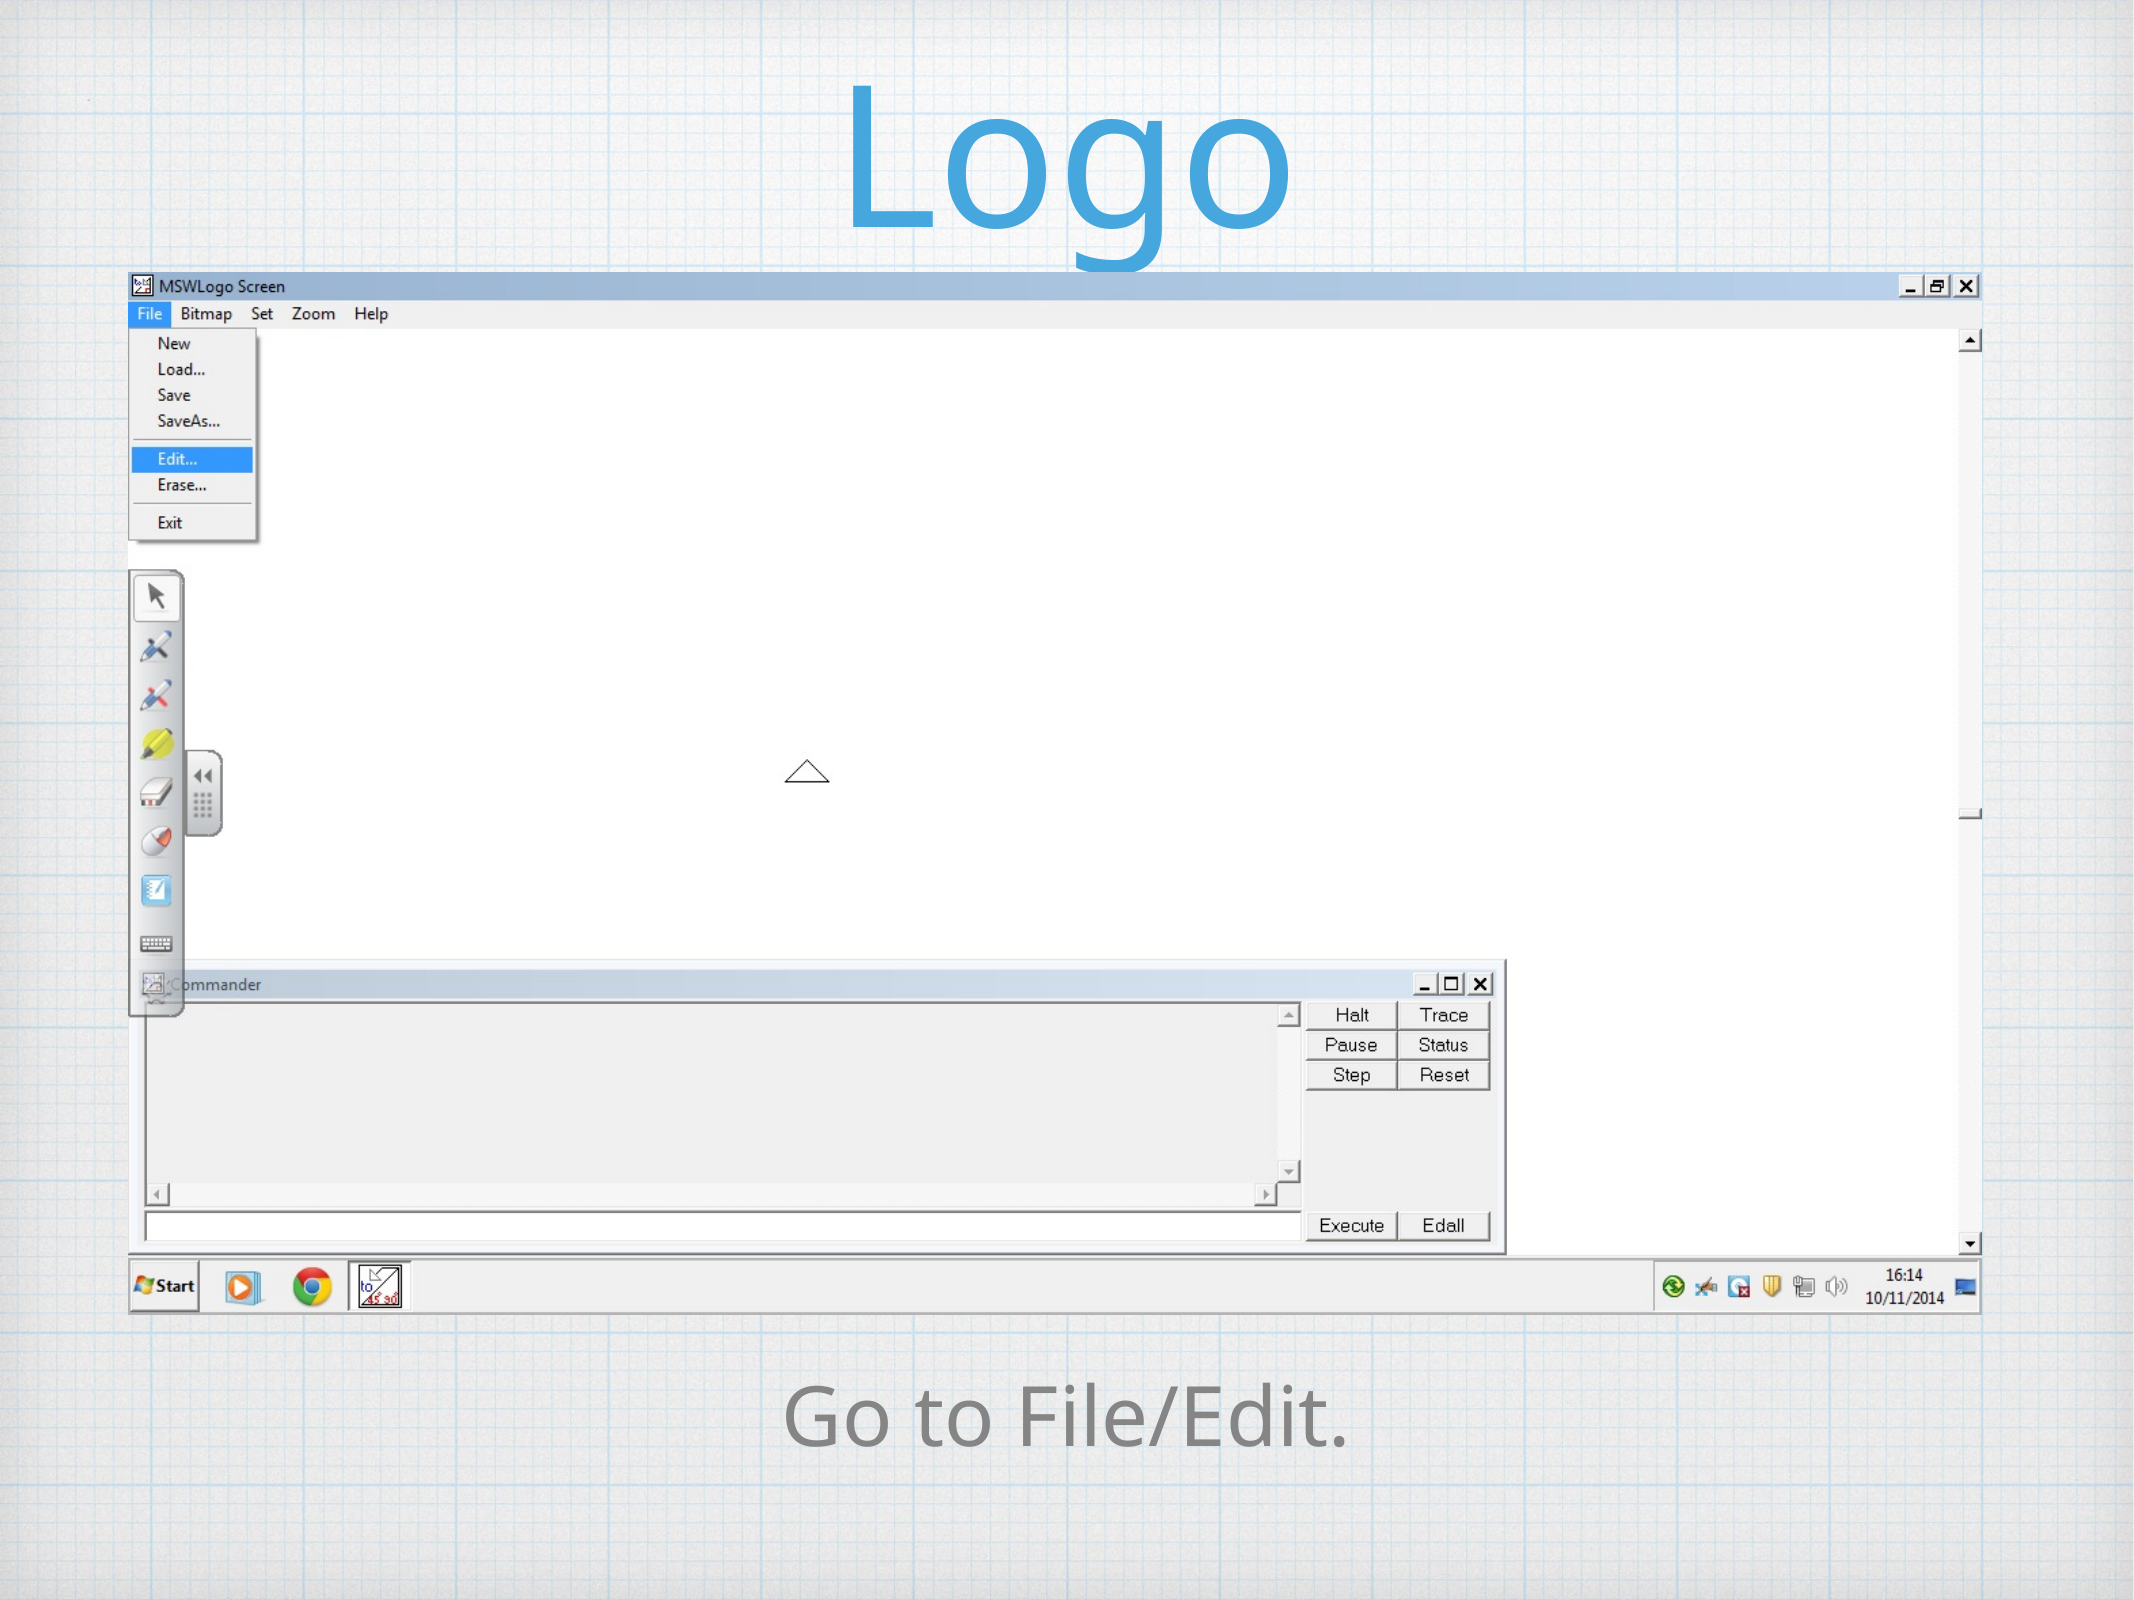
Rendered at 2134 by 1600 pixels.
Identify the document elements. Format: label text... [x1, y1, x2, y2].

title Procedures -- Logo [207, 0, 1926, 272]
subtitle Go to File/Edit. [207, 1354, 1926, 1564]
picture [0, 0, 2134, 1600]
